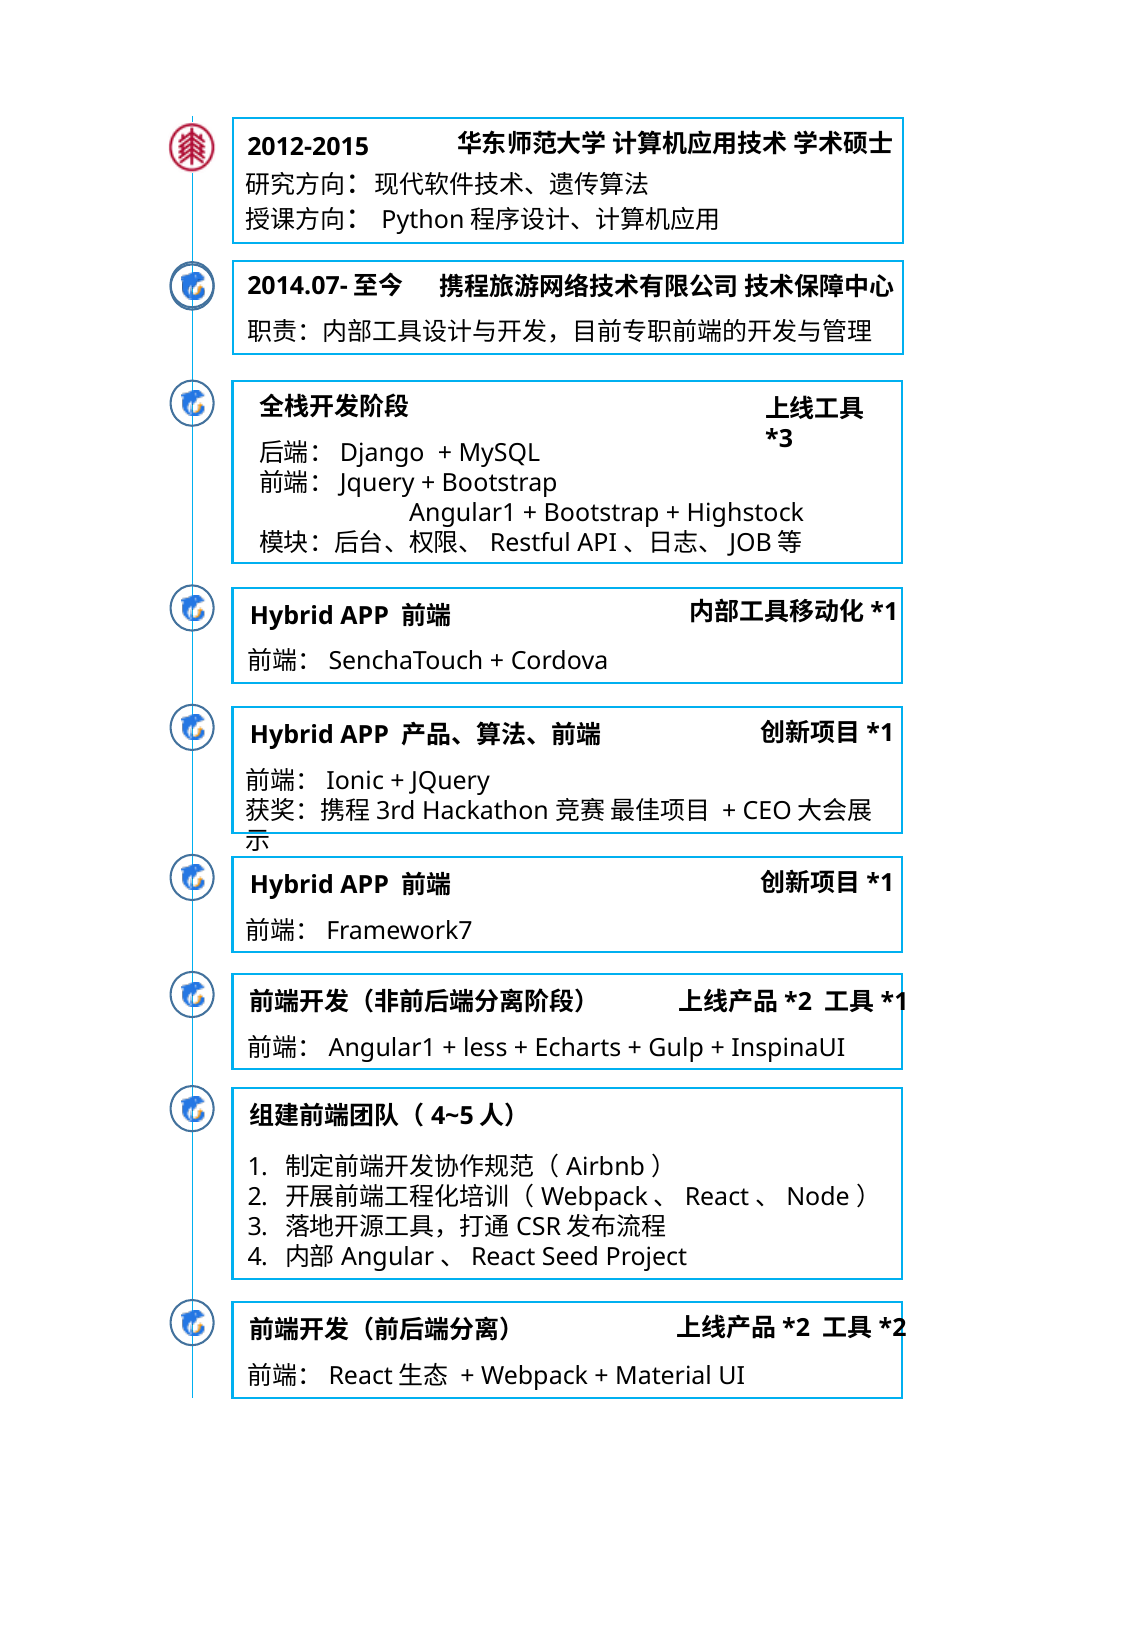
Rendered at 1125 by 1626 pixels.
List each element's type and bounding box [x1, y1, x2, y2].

text_box [168, 115, 943, 1398]
